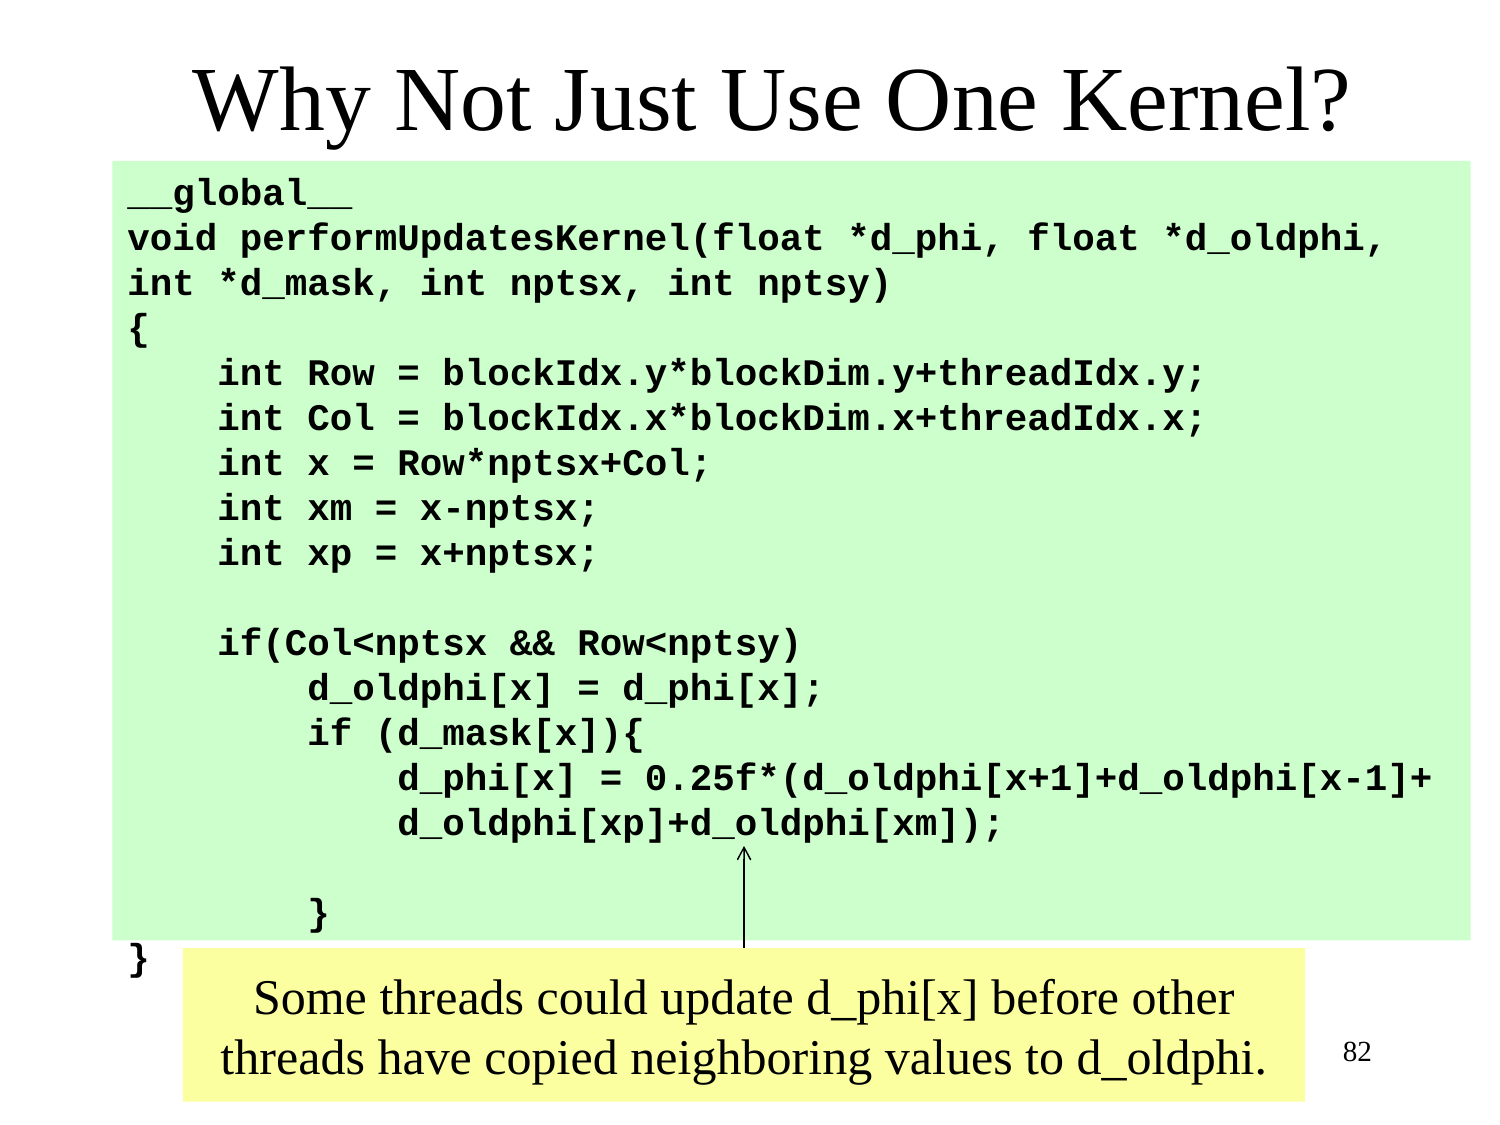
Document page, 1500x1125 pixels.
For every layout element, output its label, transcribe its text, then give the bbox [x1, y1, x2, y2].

title Why Not Just Use One Kernel? [135, 0, 1411, 160]
slide_number 82 [1306, 1024, 1388, 1101]
list __global__ void performUpdatesKernel(float *d_phi, float *d_oldphi, int *d_mask, int nptsx, int nptsy) { int Row = blockIdx.y*blockDim.y+threadIdx.y; int Col = blockIdx.x*blockDim.x+threadIdx.x; int x = Row*nptsx+Col; int xm = x-nptsx; int xp = x+nptsx; if(Col<nptsx && Row<nptsy) d_oldphi[x] = d_phi[x]; if (d_mask[x]){ d_phi[x] = 0.25f*(d_oldphi[x+1]+d_oldphi[x-1]+ d_oldphi[xp]+d_oldphi[xm]); } } [112, 160, 1471, 941]
text_box Some threads could update d_phi[x] before other threads have copied neighboring values to d_oldphi. [182, 948, 1306, 1102]
